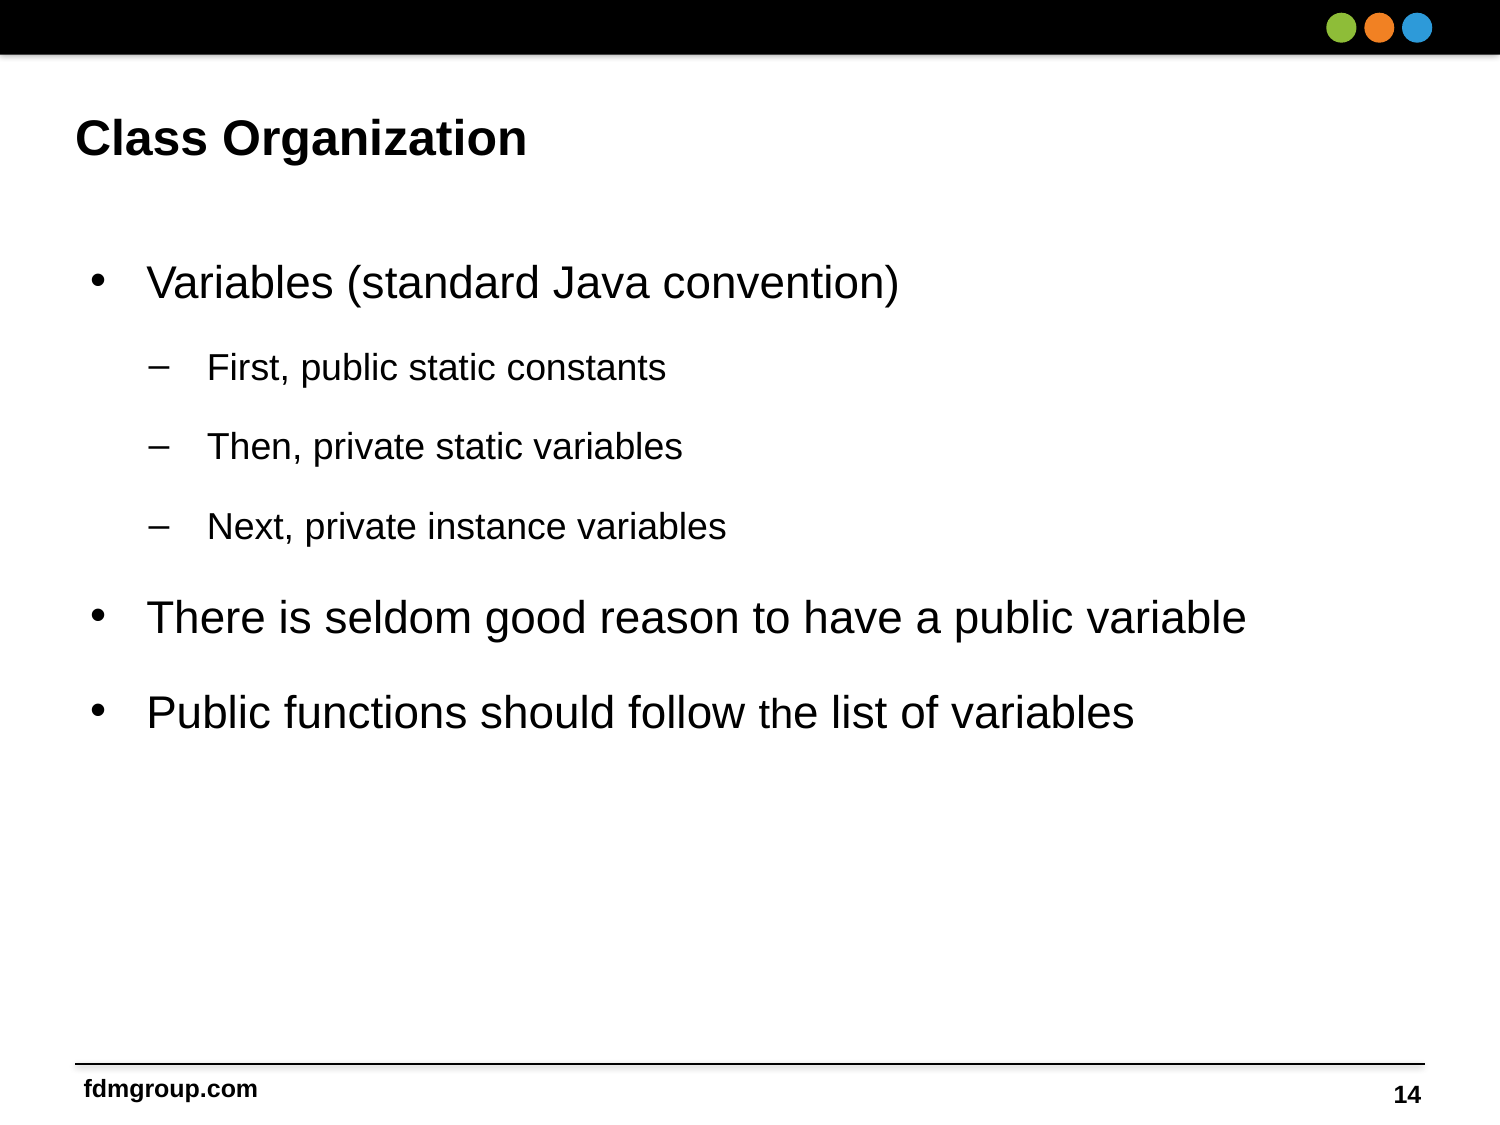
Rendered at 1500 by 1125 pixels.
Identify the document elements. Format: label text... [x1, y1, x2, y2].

list Variables (standard Java convention) First, public static constants Then, private static variables Next, private instance variables There is seldom good reason to have a public variable Public functions should follow the list of variables [75, 217, 1425, 1011]
slide_number 14 [1086, 1063, 1437, 1124]
title Class Organization [75, 105, 1425, 174]
